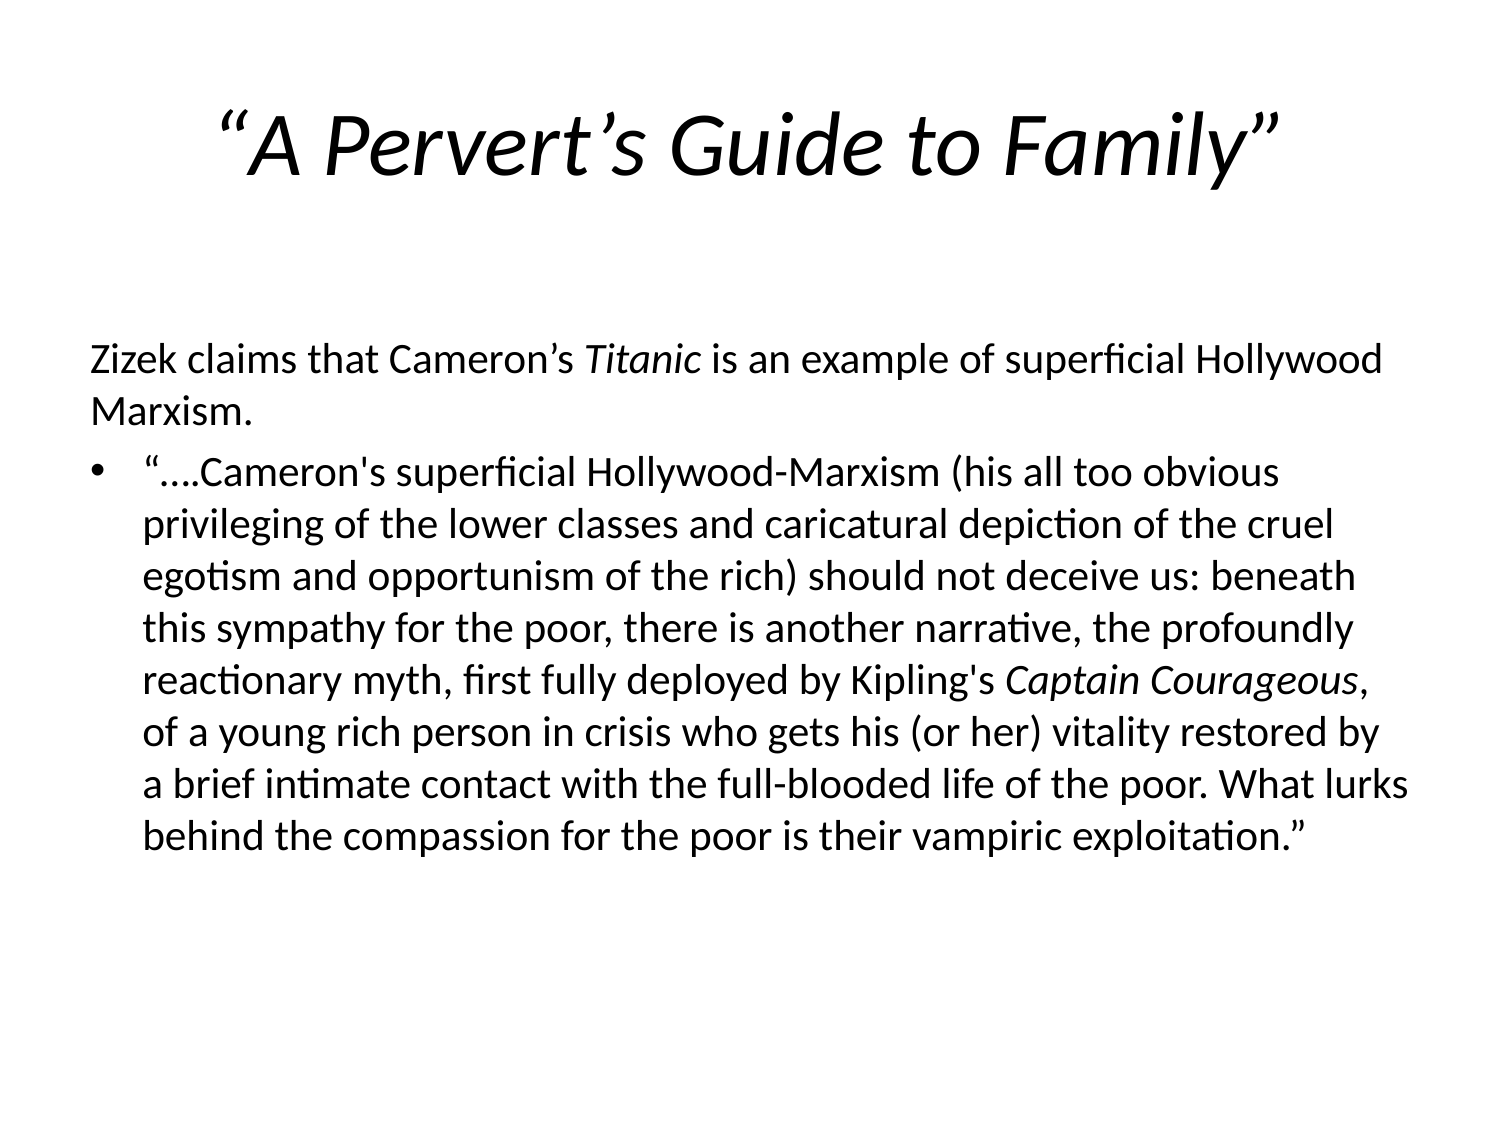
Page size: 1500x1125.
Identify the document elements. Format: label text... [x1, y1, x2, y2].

title “A Pervert’s Guide to Family” [75, 45, 1425, 233]
list Zizek claims that Cameron’s Titanic is an example of superficial Hollywood Marxism. “….Cameron's superficial Hollywood-Marxism (his all too obvious privileging of the lower classes and caricatural depiction of the cruel egotism and opportunism of the rich) should not deceive us: beneath this sympathy for the poor, there is another narrative, the profoundly reactionary myth, first fully deployed by Kipling's Captain Courageous, of a young rich person in crisis who gets his (or her) vitality restored by a brief intimate contact with the full-blooded life of the poor. What lurks behind the compassion for the poor is their vampiric exploitation.” [75, 262, 1425, 1005]
